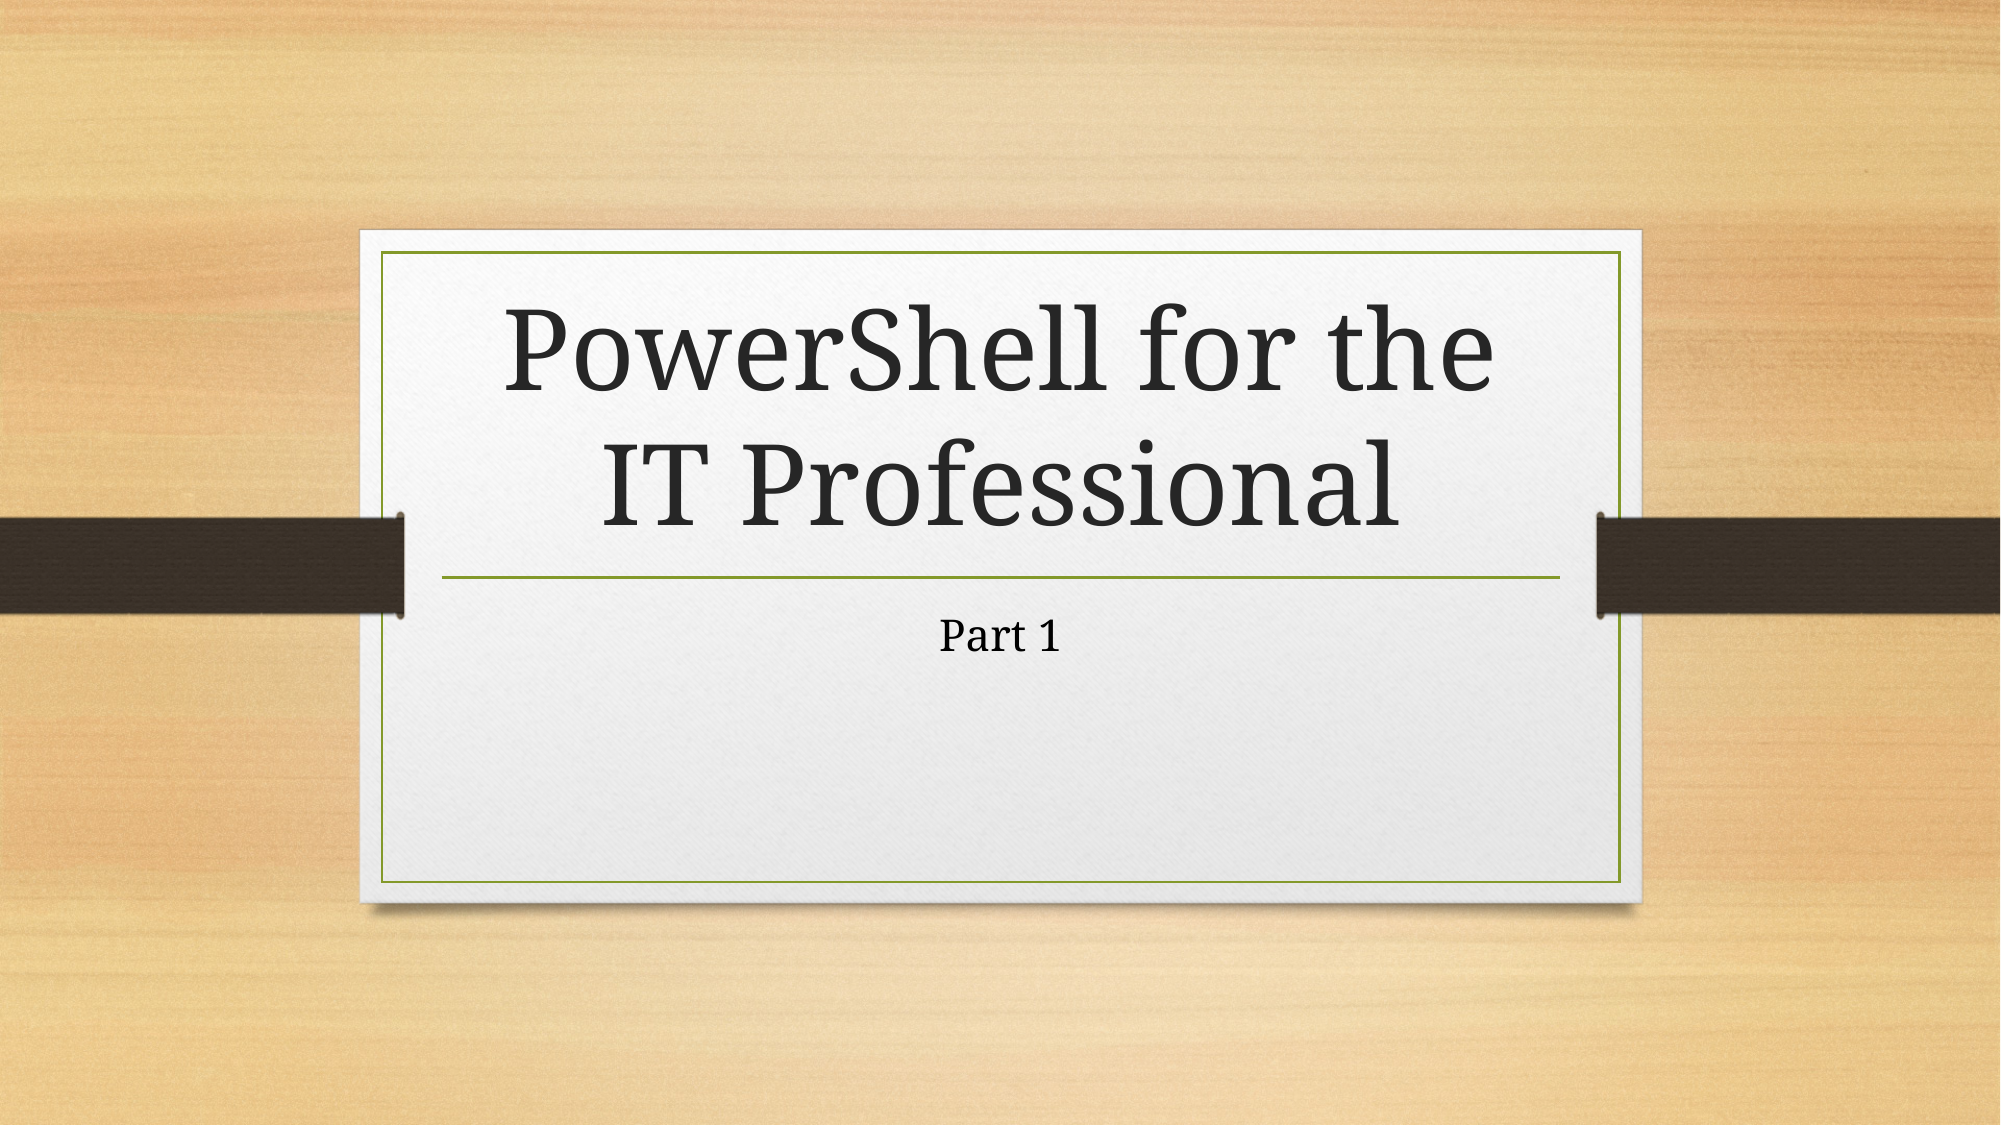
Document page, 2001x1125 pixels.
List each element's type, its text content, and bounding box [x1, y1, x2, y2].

subtitle Part 1 [441, 600, 1560, 817]
picture [0, 0, 2001, 1125]
title PowerShell for the IT Professional [441, 306, 1560, 556]
